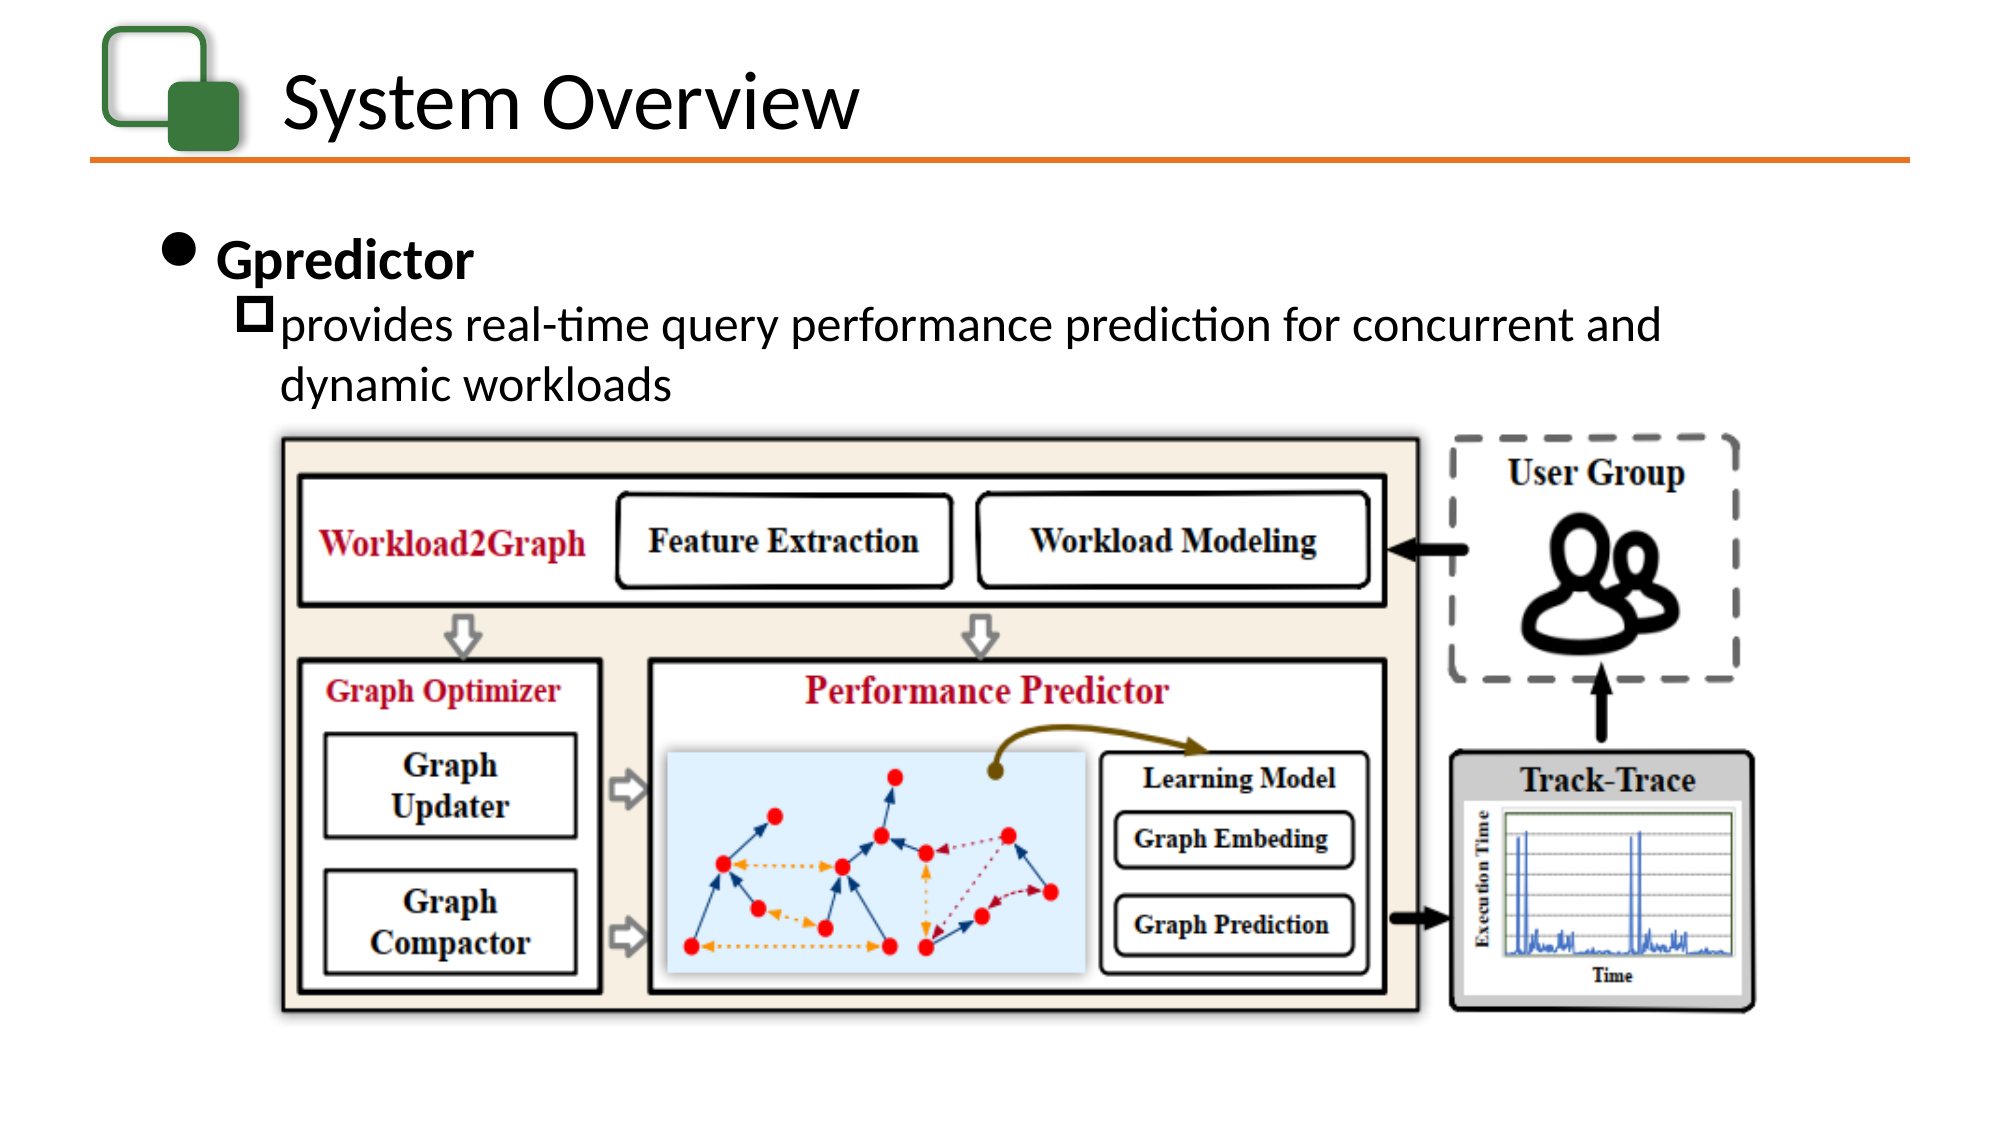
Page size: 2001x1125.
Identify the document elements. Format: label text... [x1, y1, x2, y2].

picture [267, 420, 1774, 1033]
text_box System Overview [267, 39, 1850, 154]
text_box [167, 81, 239, 152]
text_box Gpredictor provides real-time query performance prediction for concurrent and dynamic workloads [143, 213, 1850, 419]
text_box [104, 28, 205, 126]
